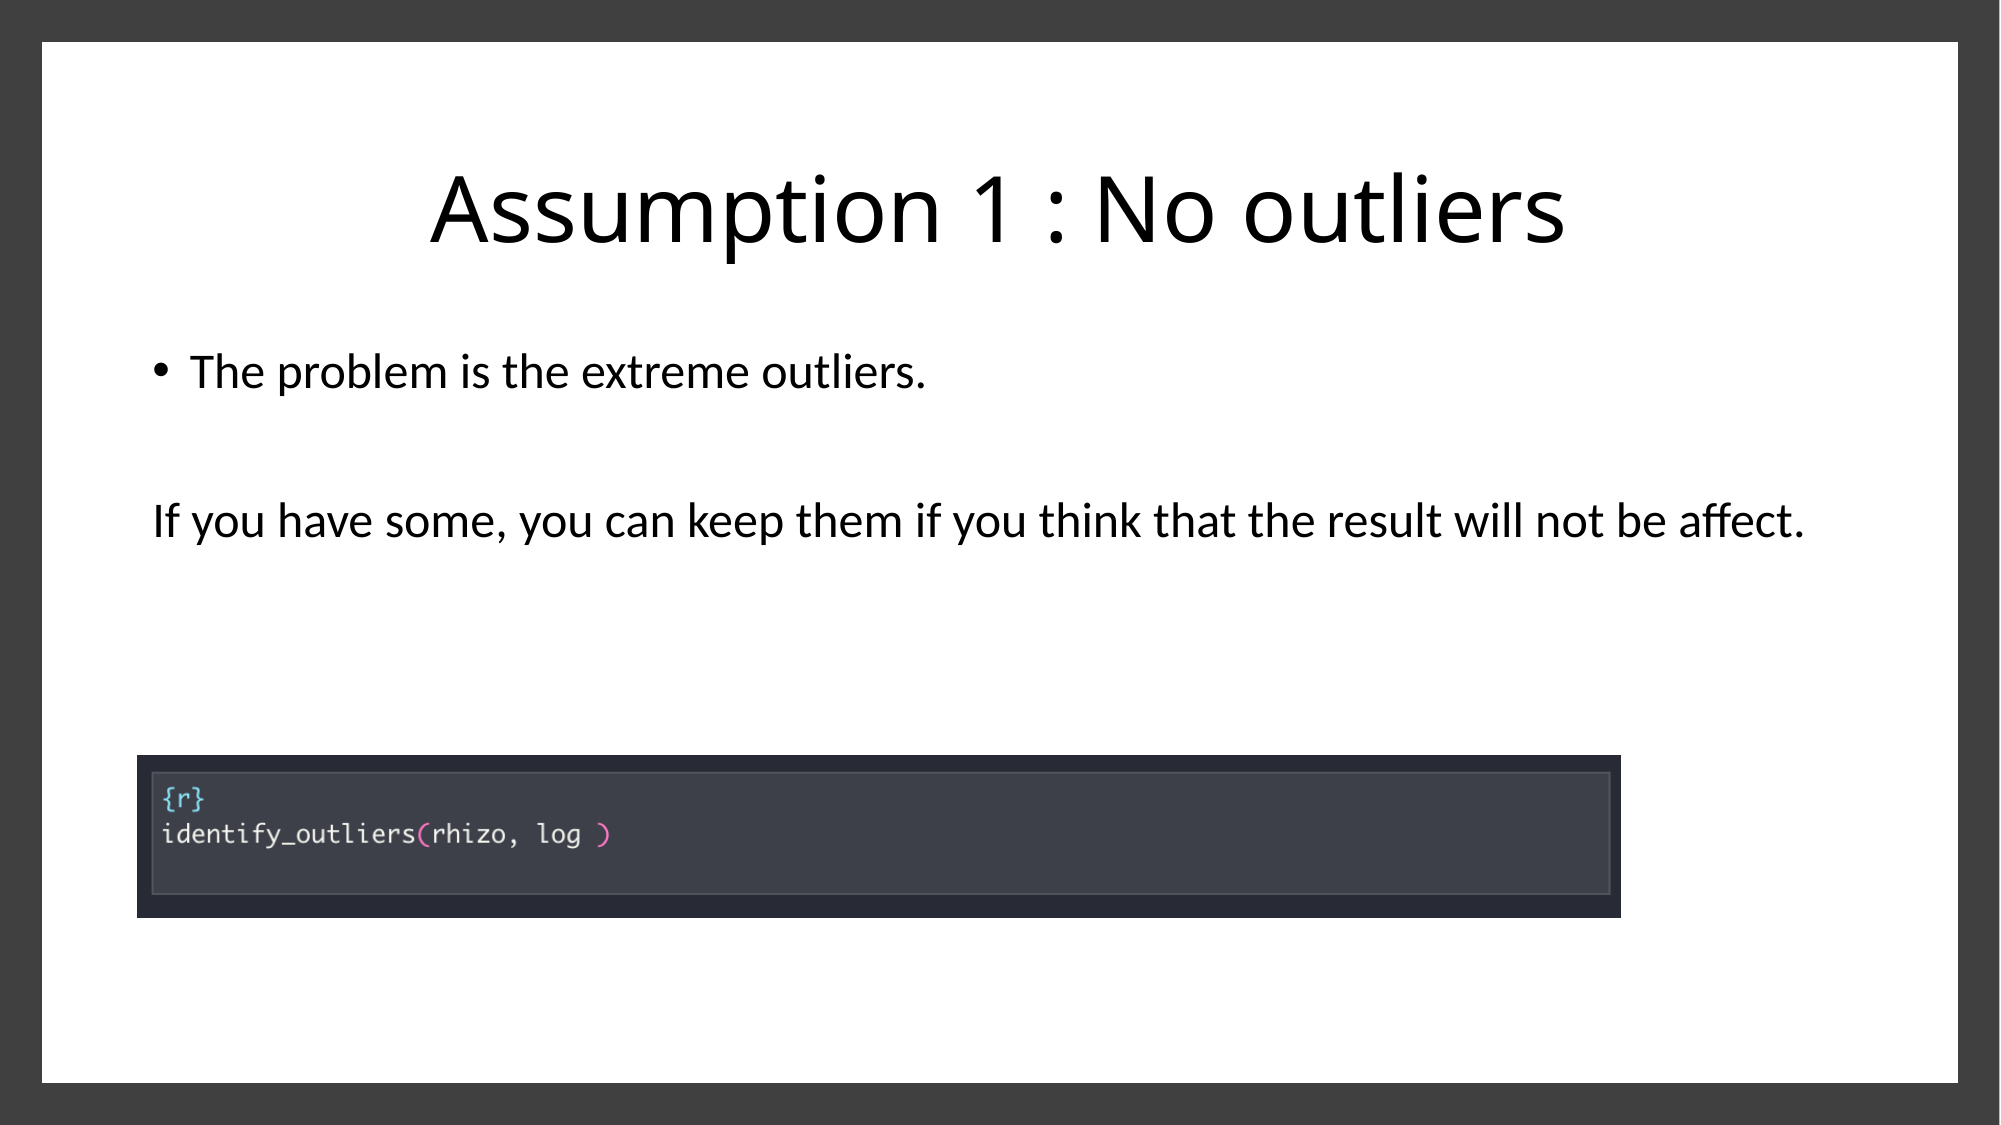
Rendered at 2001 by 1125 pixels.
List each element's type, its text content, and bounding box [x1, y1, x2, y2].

text_box [52, 51, 1948, 1073]
picture [137, 755, 1621, 918]
list The problem is the extreme outliers. If you have some, you can keep them if you think that the result will not be affect. [137, 337, 1863, 973]
title Assumption 1 : No outliers [137, 103, 1863, 322]
text_box [0, 0, 2000, 1125]
